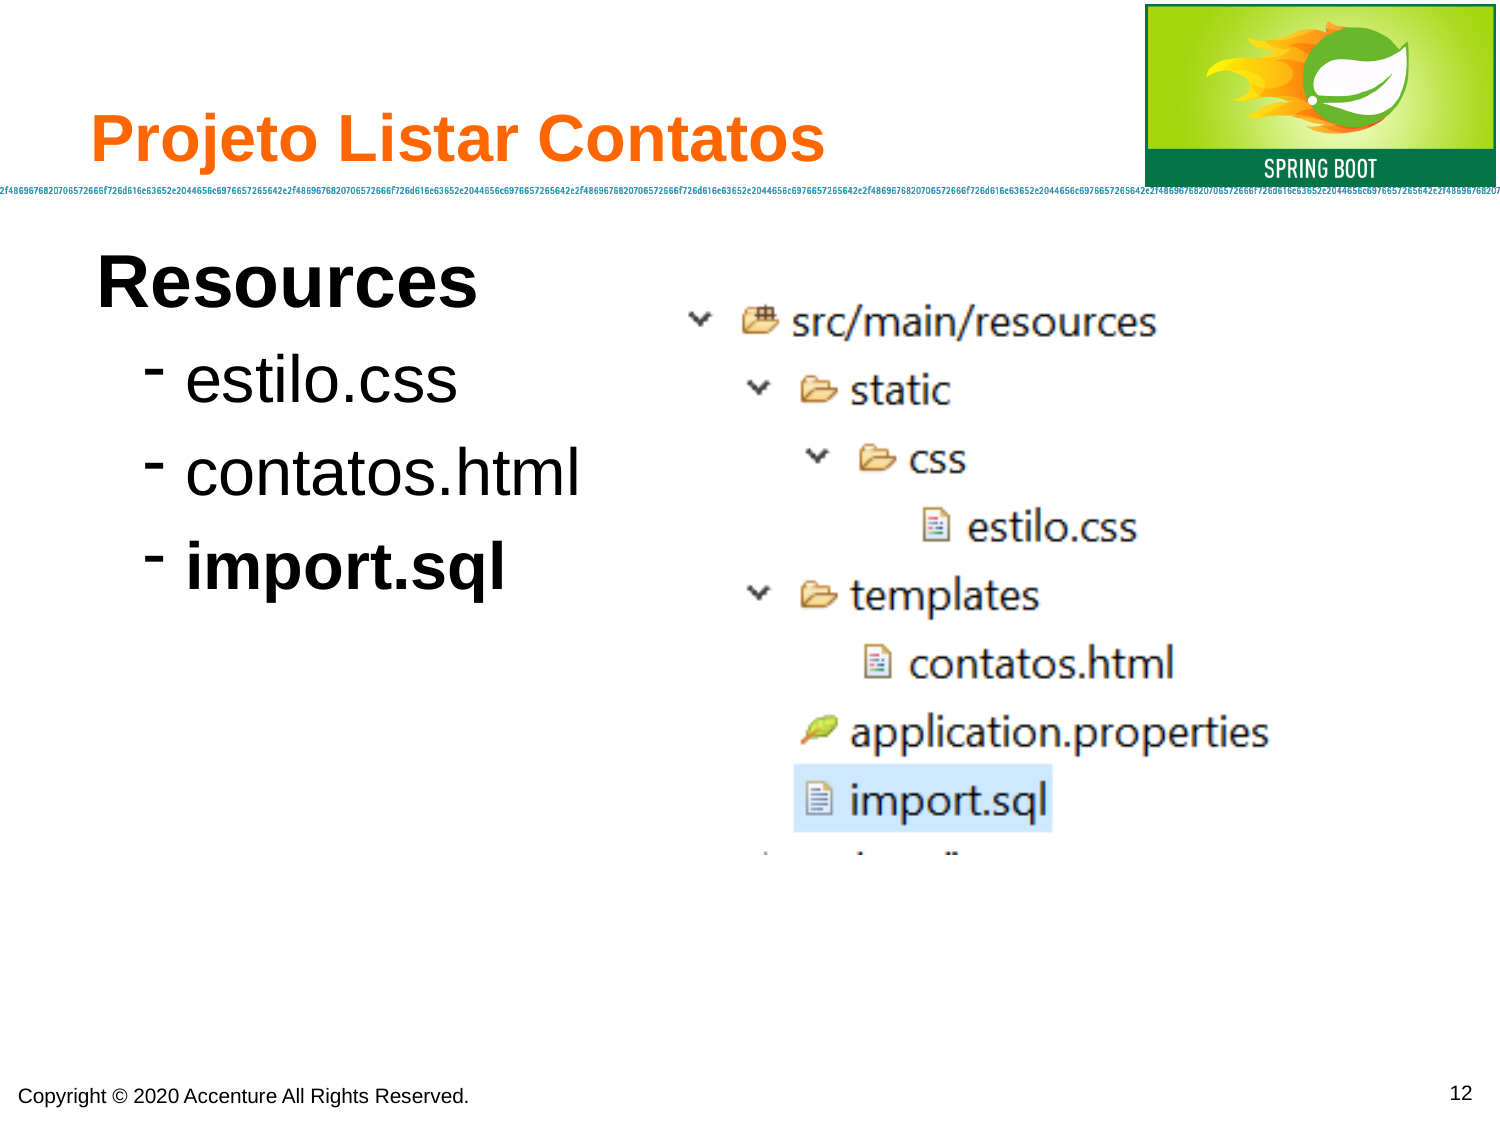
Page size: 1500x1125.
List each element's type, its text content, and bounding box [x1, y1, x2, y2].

picture [621, 288, 1444, 855]
title Projeto Listar Contatos [74, 32, 1413, 183]
picture [0, 4, 1500, 194]
list Resources estilo.css contatos.html import.sql [37, 342, 1426, 1121]
slide_number 12 [1137, 1046, 1488, 1125]
text_box [26, 212, 1462, 342]
